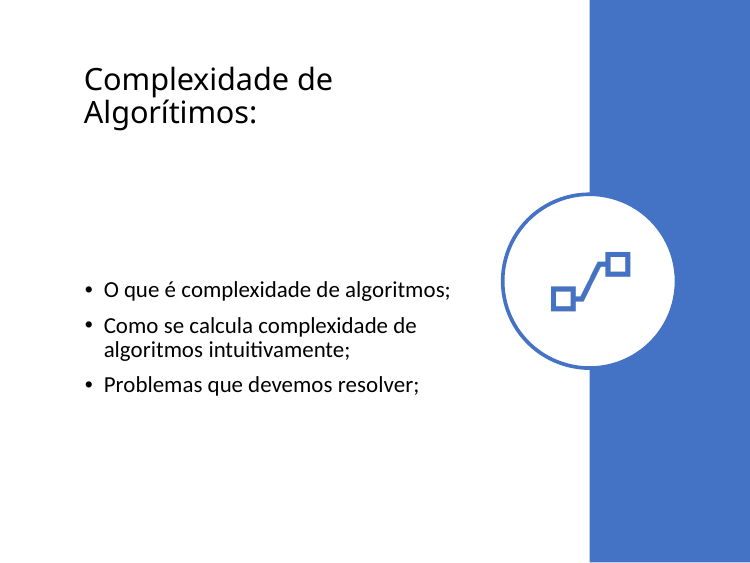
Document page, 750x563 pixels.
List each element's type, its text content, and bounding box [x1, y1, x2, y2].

text_box [501, 193, 678, 370]
picture [543, 234, 638, 329]
text_box [589, 0, 750, 563]
list O que é complexidade de algoritmos; Como se calcula complexidade de algoritmos intuitivamente; Problemas que devemos resolver; [69, 182, 483, 494]
title Complexidade de Algorítimos: [68, 56, 529, 138]
